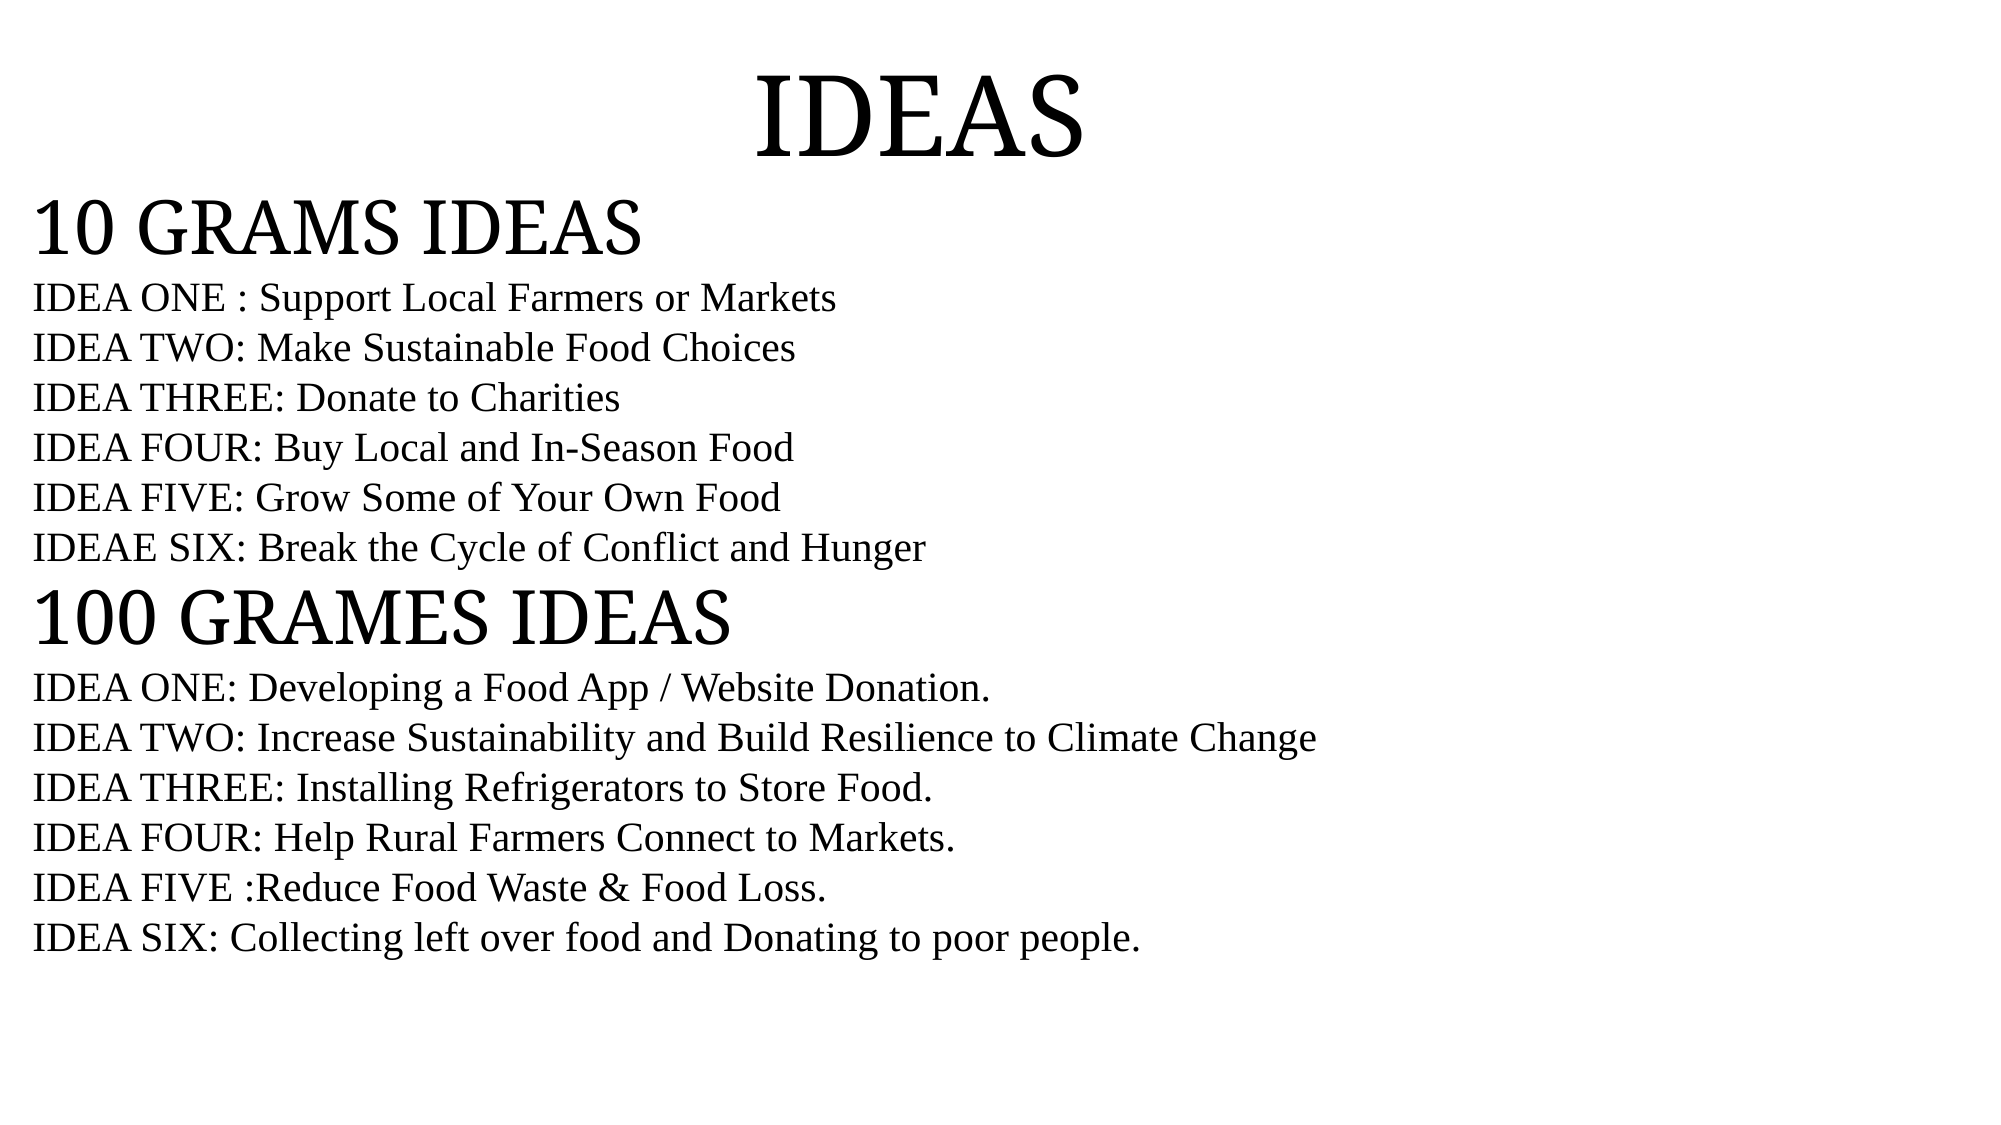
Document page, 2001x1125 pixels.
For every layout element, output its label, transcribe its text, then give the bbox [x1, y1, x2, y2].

text_box IDEAS 10 GRAMS IDEAS IDEA ONE : Support Local Farmers or Markets IDEA TWO: Make Sustainable Food Choices IDEA THREE: Donate to Charities IDEA FOUR: Buy Local and In-Season Food IDEA FIVE: Grow Some of Your Own Food IDEAE SIX: Break the Cycle of Conflict and Hunger 100 GRAMES IDEAS IDEA ONE: Developing a Food App / Website Donation. IDEA TWO: Increase Sustainability and Build Resilience to Climate Change IDEA THREE: Installing Refrigerators to Store Food. IDEA FOUR: Help Rural Farmers Connect to Markets. IDEA FIVE :Reduce Food Waste & Food Loss. IDEA SIX: Collecting left over food and Donating to poor people. [17, 37, 2000, 1077]
